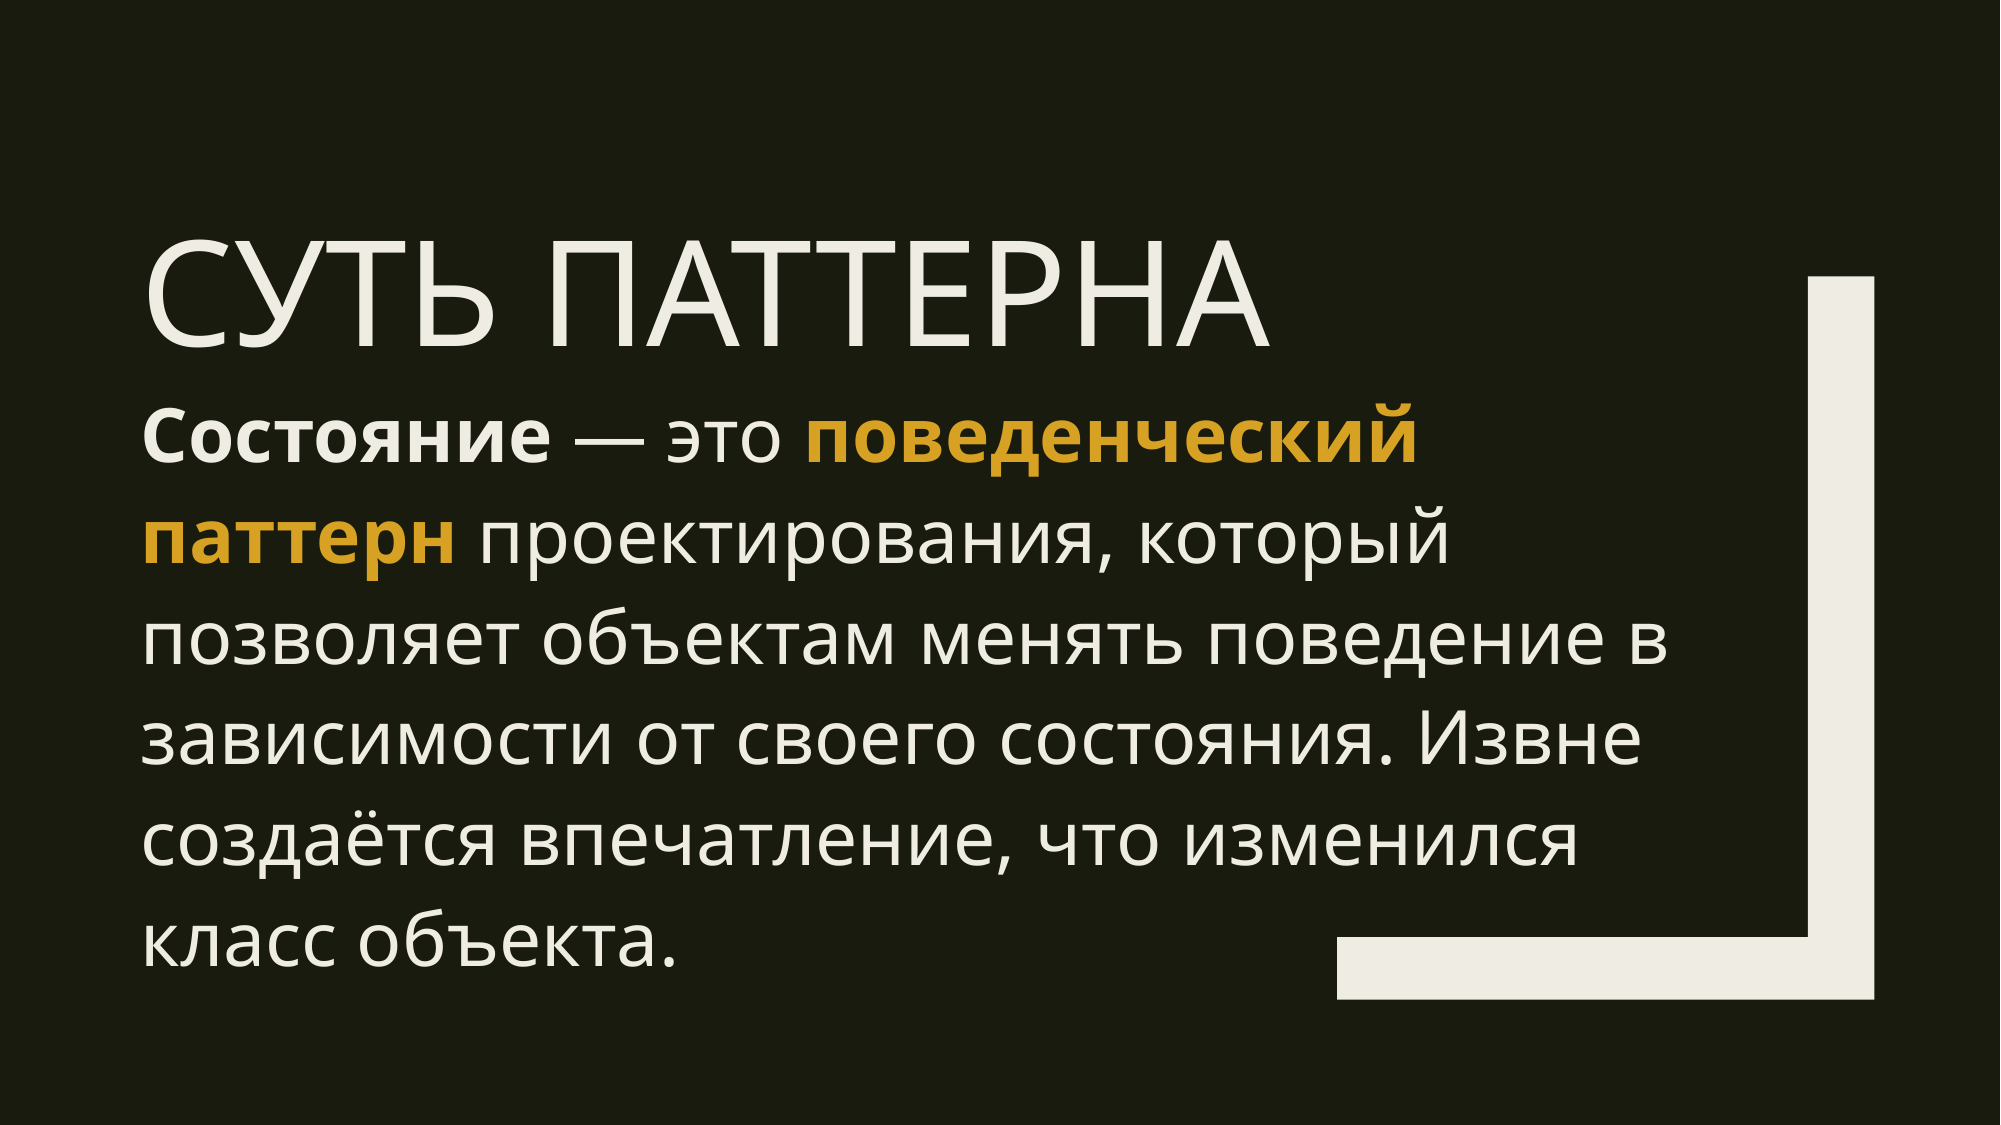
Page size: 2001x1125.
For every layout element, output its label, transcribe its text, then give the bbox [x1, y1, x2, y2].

list Состояние — это поведенческий паттерн проектирования, который позволяет объектам менять поведение в зависимости от своего состояния. Извне создаётся впечатление, что изменился класс объекта. [125, 369, 1703, 880]
title суть паттерна [125, 213, 1703, 369]
